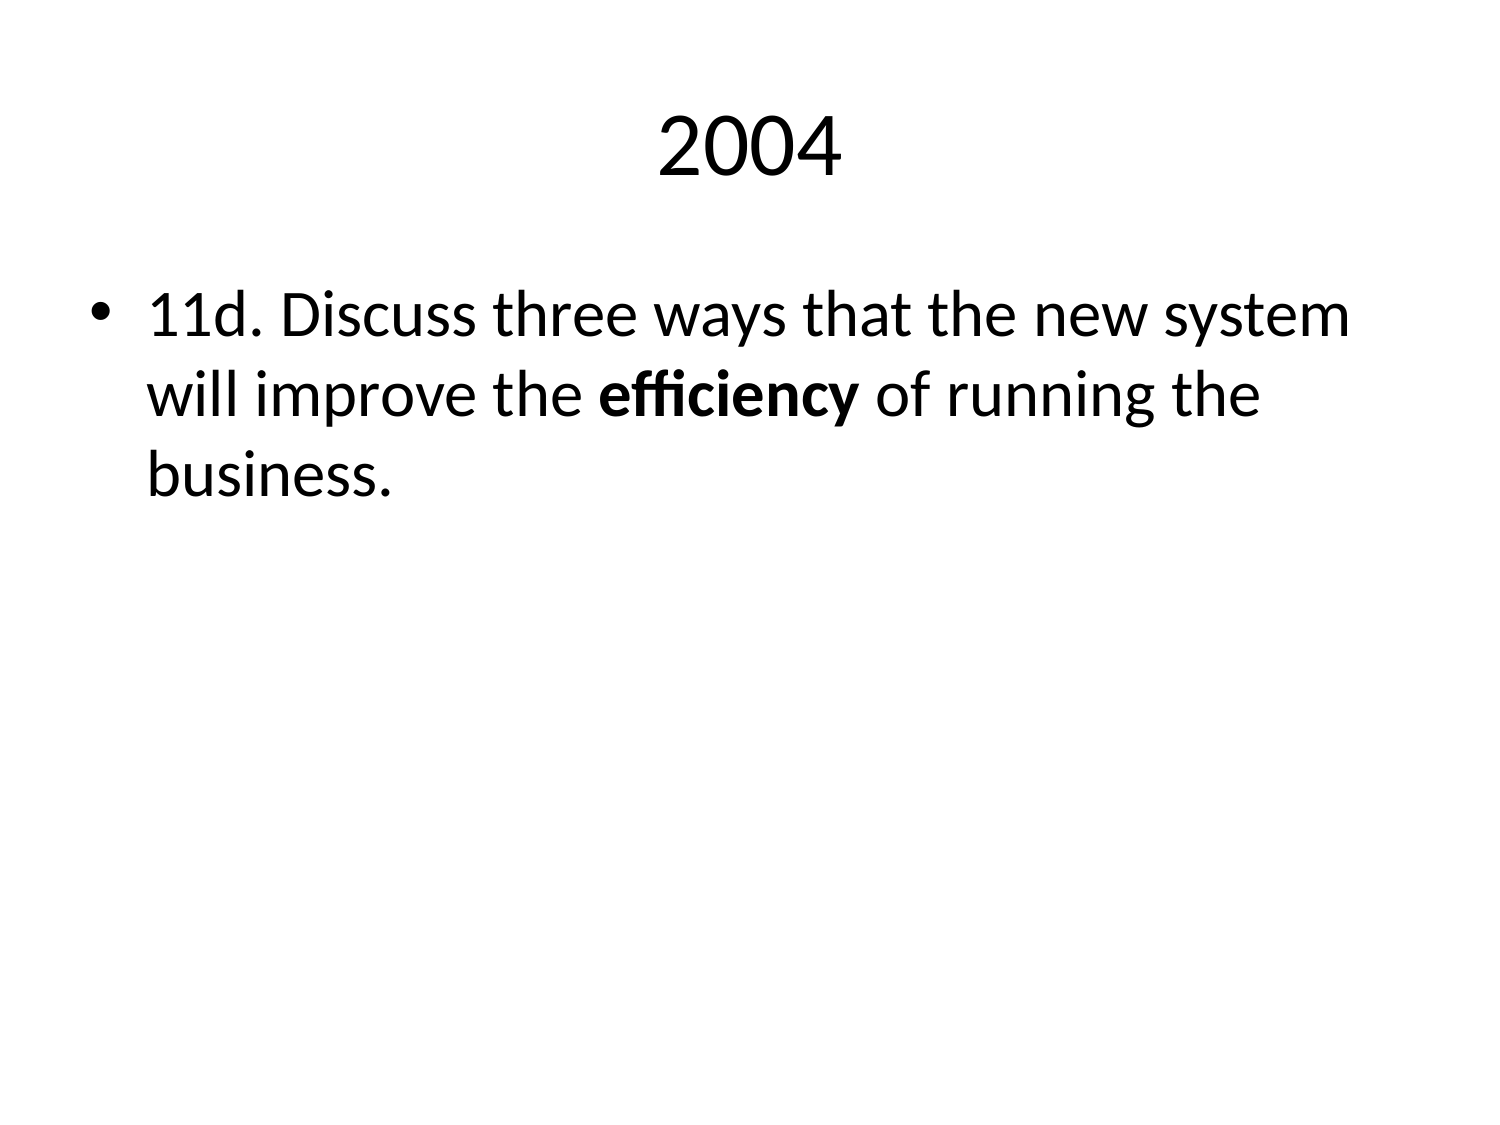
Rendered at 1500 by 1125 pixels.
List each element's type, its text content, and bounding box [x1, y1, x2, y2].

title 2004 [75, 45, 1425, 233]
text_box 11d. Discuss three ways that the new system will improve the efficiency of running the business. [75, 262, 1425, 1005]
